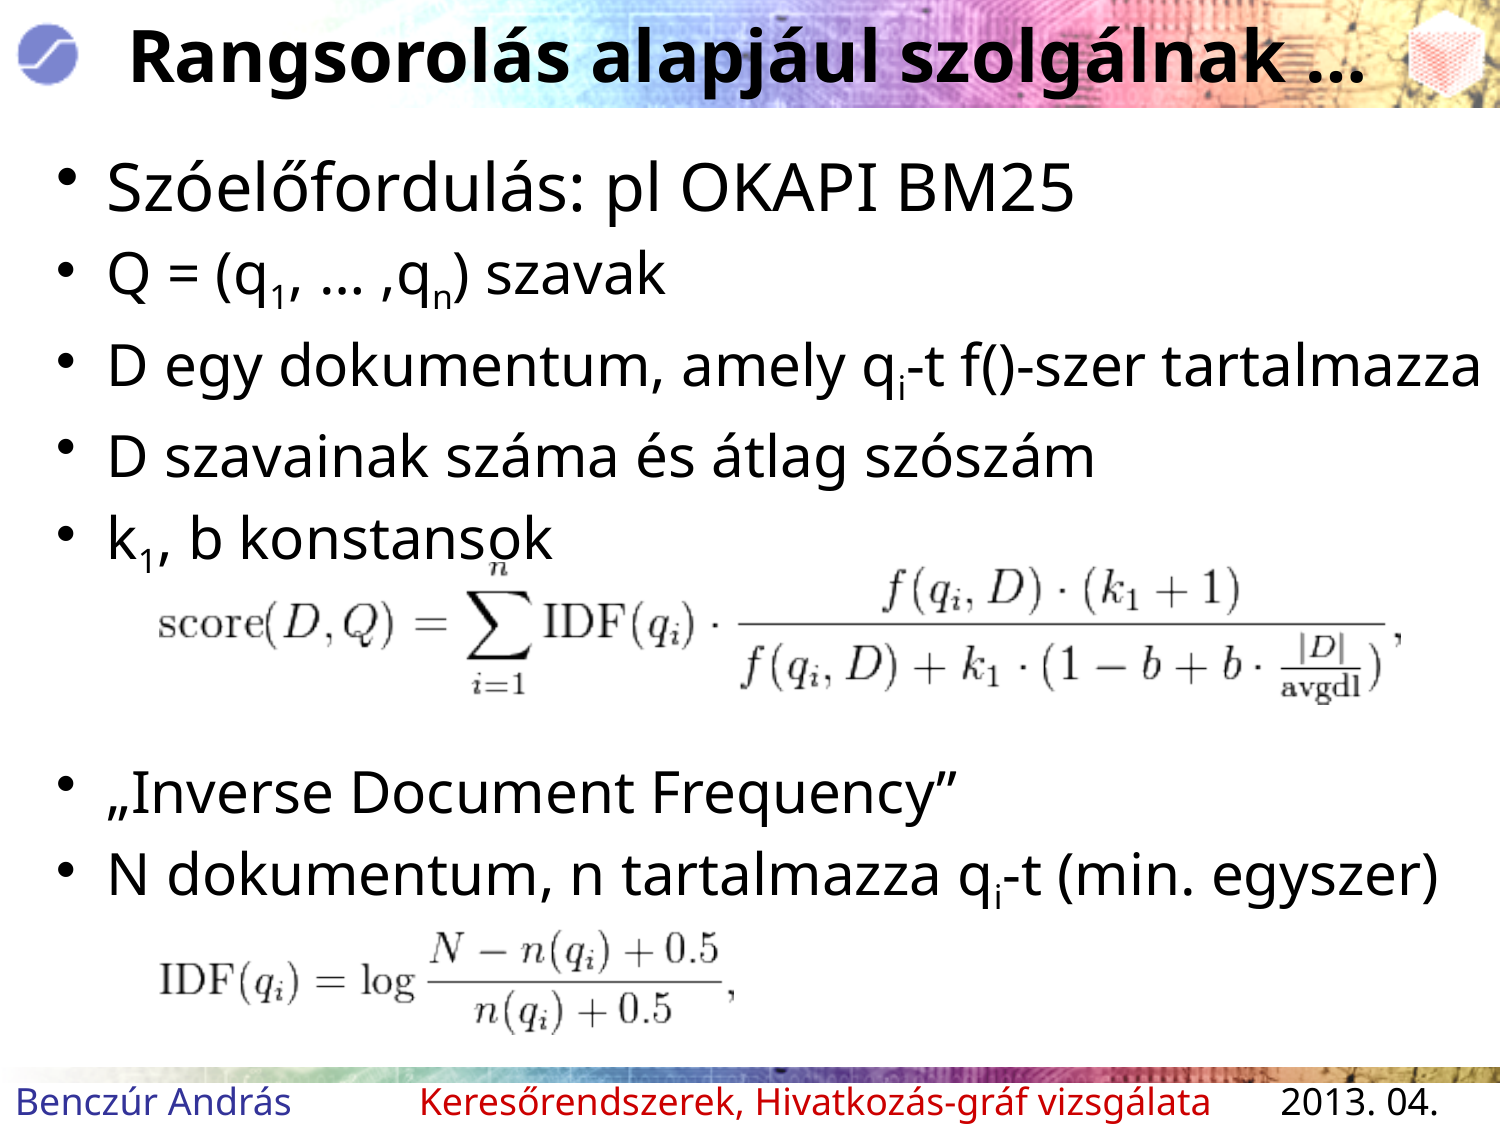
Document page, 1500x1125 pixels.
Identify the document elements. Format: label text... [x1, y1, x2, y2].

picture [159, 562, 1401, 705]
title Rangsorolás alapjául szolgálnak … [111, 0, 1389, 107]
picture [0, 1067, 1500, 1083]
picture [159, 928, 734, 1036]
text_box [0, 0, 1500, 108]
list Szóelőfordulás: pl OKAPI BM25 Q = (q1, … ,qn) szavak D egy dokumentum, amely qi-t f()-szer tartalmazza D szavainak száma és átlag szószám k1, b konstansok „Inverse Document Frequency” N dokumentum, n tartalmazza qi-t (min. egyszer) [40, 136, 1500, 1059]
